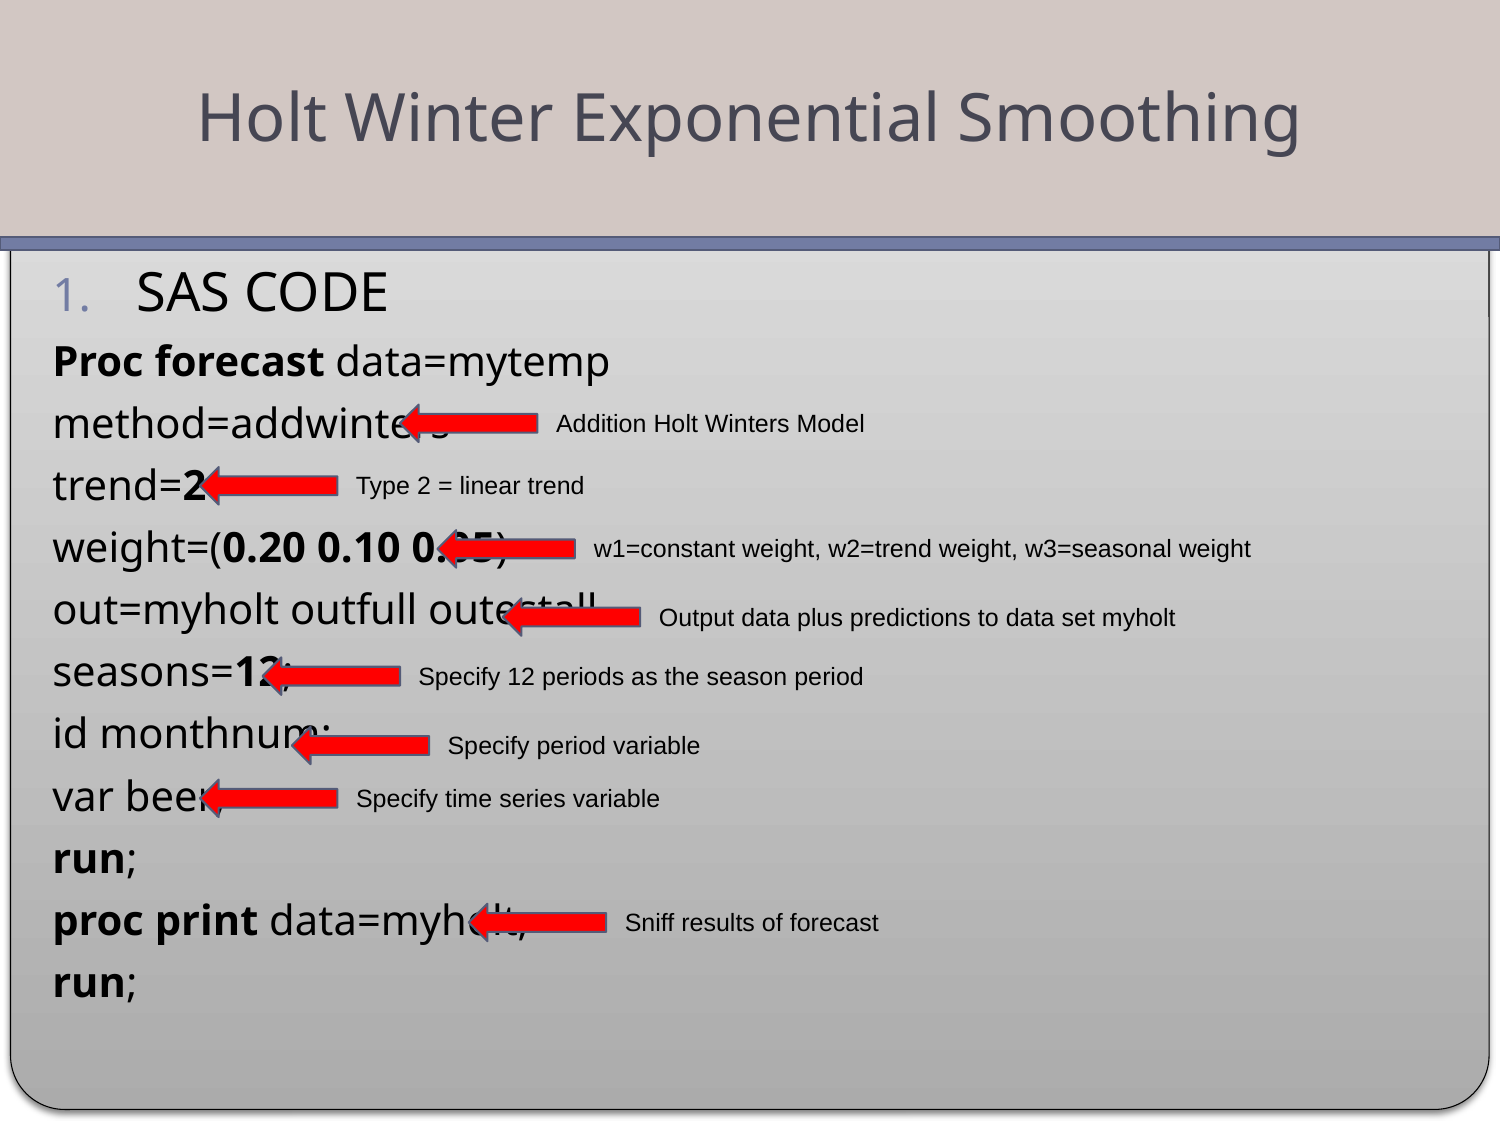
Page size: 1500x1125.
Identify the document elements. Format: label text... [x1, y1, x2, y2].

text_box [502, 593, 1194, 640]
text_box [262, 652, 882, 699]
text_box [291, 721, 717, 768]
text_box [468, 898, 896, 945]
text_box [0, 236, 1500, 251]
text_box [437, 525, 1270, 572]
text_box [199, 774, 678, 821]
text_box Holt Winter Exponential Smoothing [0, 0, 1500, 236]
text_box [56, 362, 1482, 1050]
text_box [399, 399, 882, 446]
list SAS CODE Proc forecast data=mytemp method=addwinters trend=2 weight=(0.20 0.10 0.05) out=myholt outfull outestall seasons=12; id monthnum; var beer; run; proc print data=myholt; run; [37, 249, 1463, 1050]
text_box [199, 462, 602, 509]
